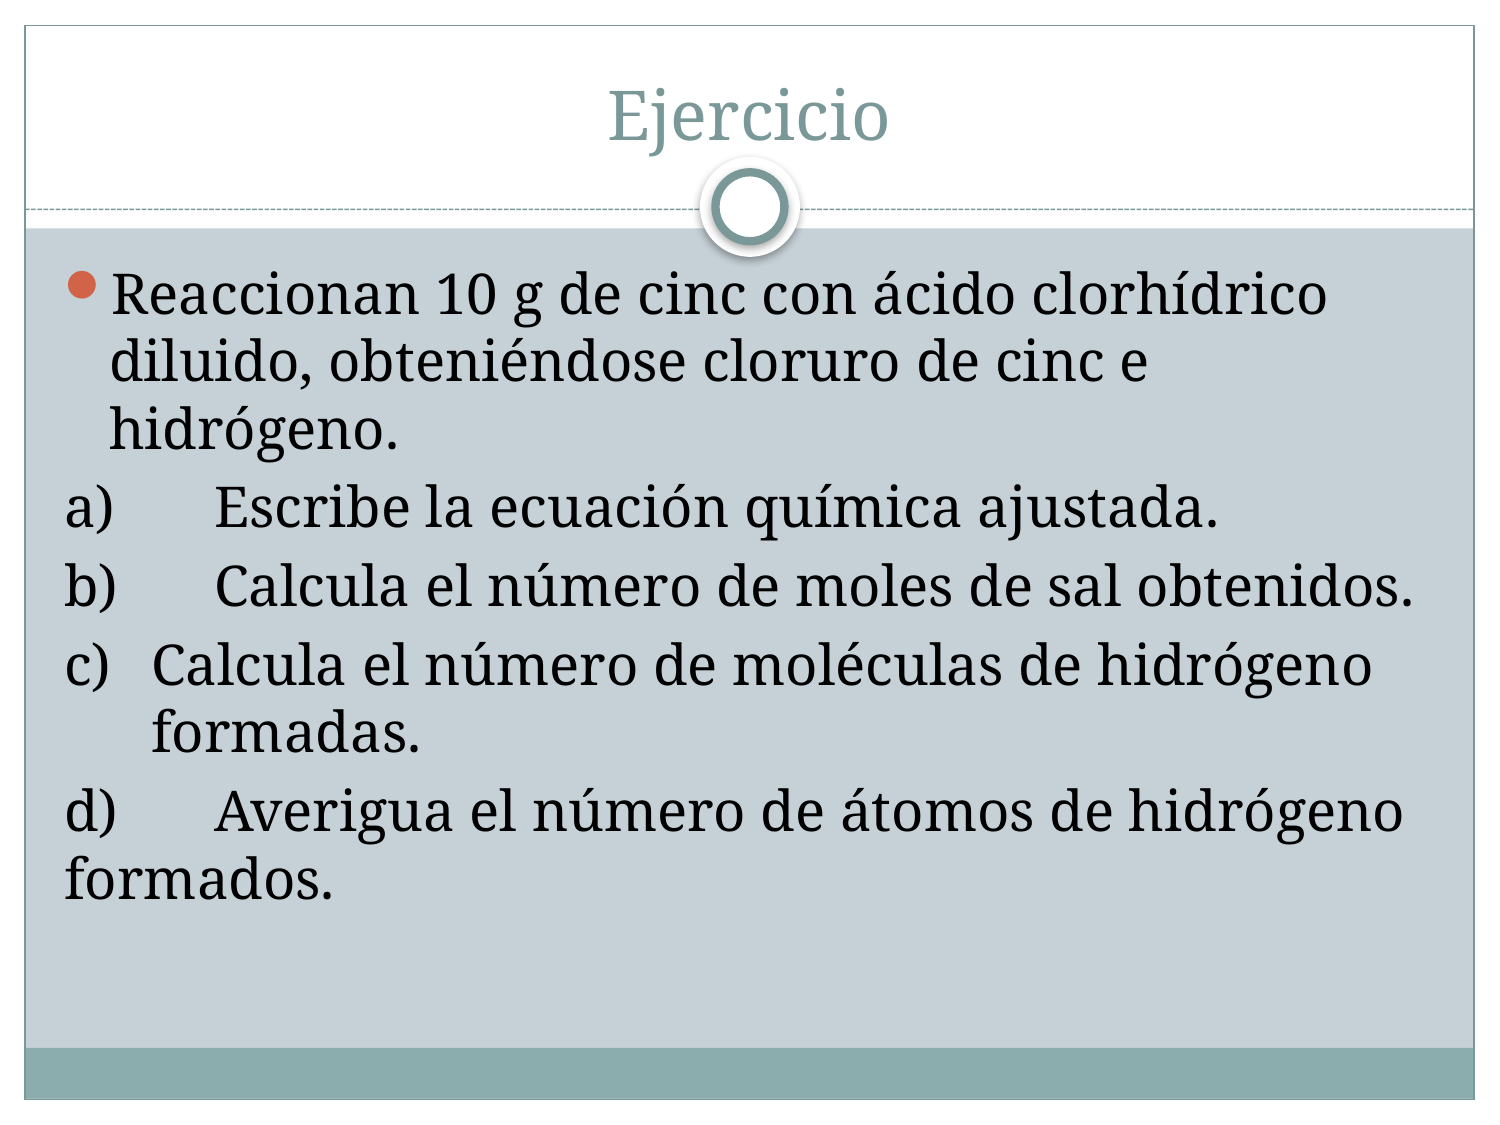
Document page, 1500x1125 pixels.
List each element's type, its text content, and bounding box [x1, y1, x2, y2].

list Reaccionan 10 g de cinc con ácido clorhídrico diluido, obteniéndose cloruro de cinc e hidrógeno. a) Escribe la ecuación química ajustada. b) Calcula el número de moles de sal obtenidos. c) Calcula el número de moléculas de hidrógeno formadas. d) Averigua el número de átomos de hidrógeno formados. [49, 250, 1445, 1001]
title Ejercicio [49, 37, 1450, 162]
